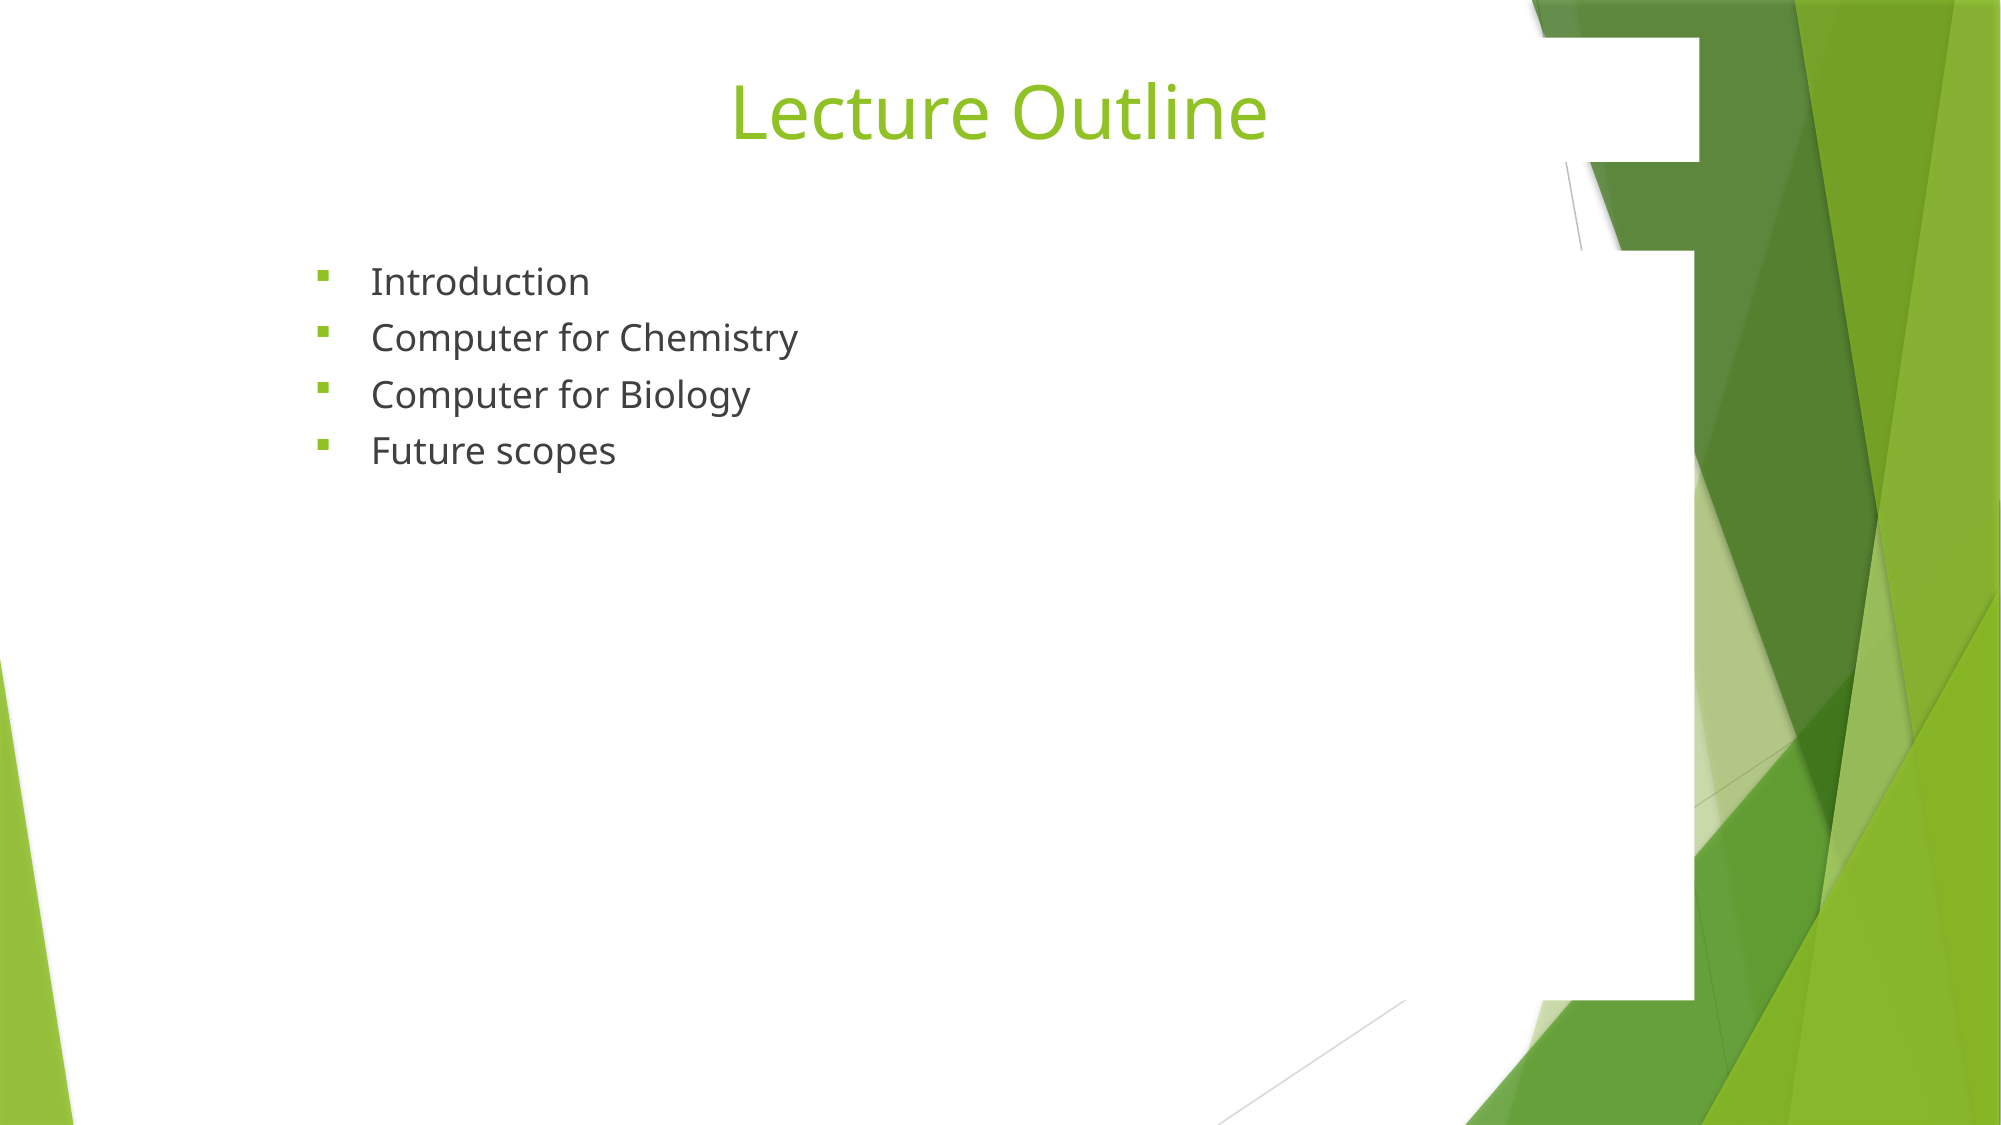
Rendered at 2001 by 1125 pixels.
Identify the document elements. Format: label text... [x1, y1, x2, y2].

list Introduction Computer for Chemistry Computer for Biology Future scopes [299, 250, 1695, 1001]
title Lecture Outline [299, 37, 1700, 162]
